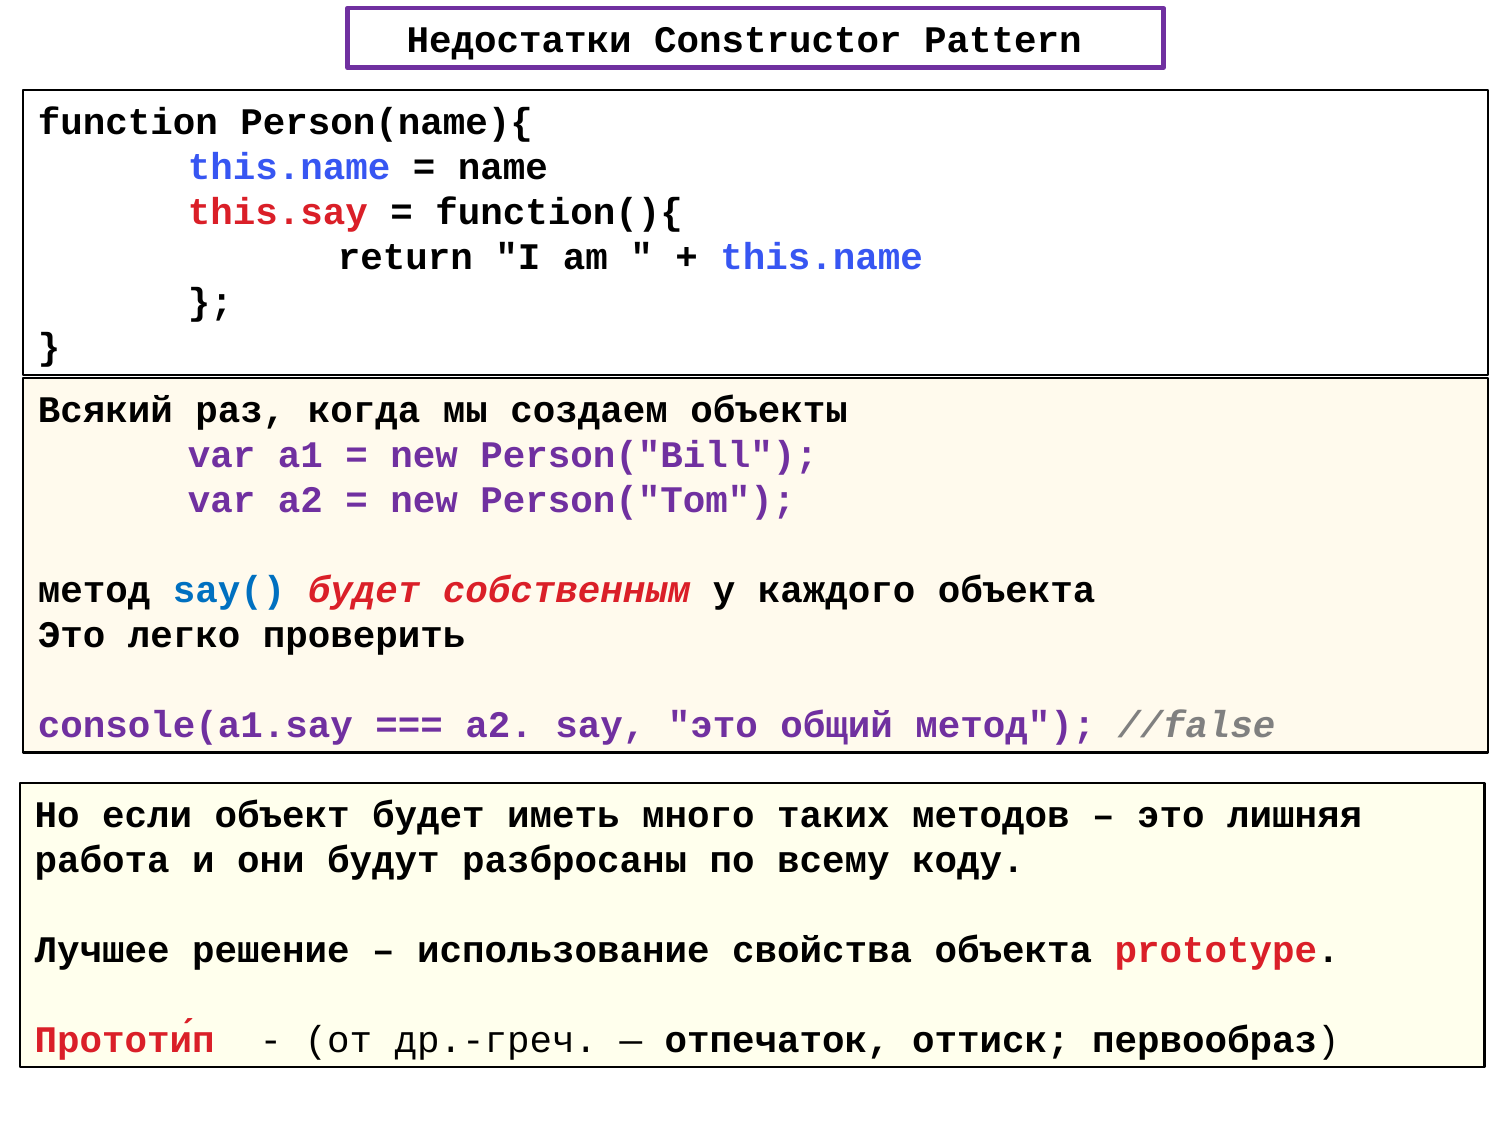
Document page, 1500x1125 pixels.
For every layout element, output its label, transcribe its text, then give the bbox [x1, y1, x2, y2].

text_box Недостатки Constructor Pattern [347, 8, 1164, 68]
text_box function Person(name){ this.name = name this.say = function(){ return "I am " + this.name }; } [23, 89, 1488, 375]
text_box Всякий раз, когда мы создаем объекты var a1 = new Person("Bill"); var a2 = new Person("Tom"); метод say() будет собственным у каждого объекта Это легко проверить console(a1.say === a2. say, "это общий метод"); //false [23, 377, 1488, 753]
text_box Но если объект будет иметь много таких методов – это лишняя работа и они будут разбросаны по всему коду. Лучшее решение – использование свойства объекта prototype. Прототи́п - (от др.-греч. — отпечаток, оттиск; первообраз) [19, 782, 1485, 1068]
